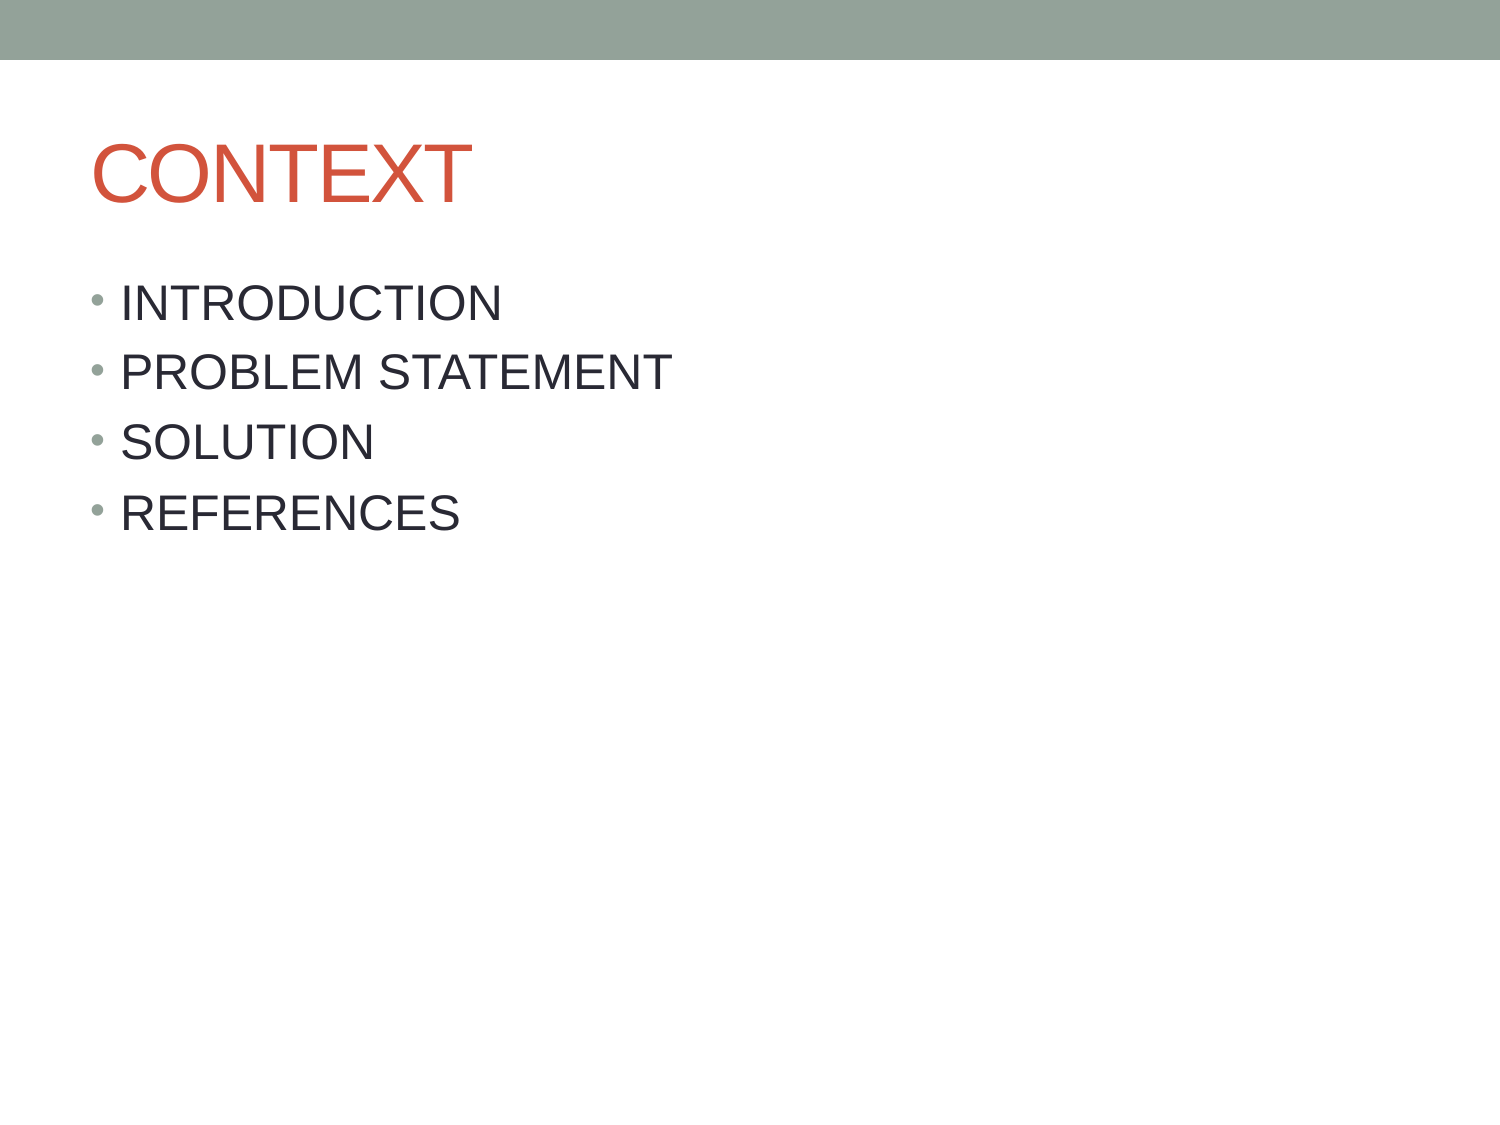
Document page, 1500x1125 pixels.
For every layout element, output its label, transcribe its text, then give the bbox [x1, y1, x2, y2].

list INTRODUCTION PROBLEM STATEMENT SOLUTION REFERENCES [75, 262, 1425, 1063]
title CONTEXT [75, 87, 1425, 250]
